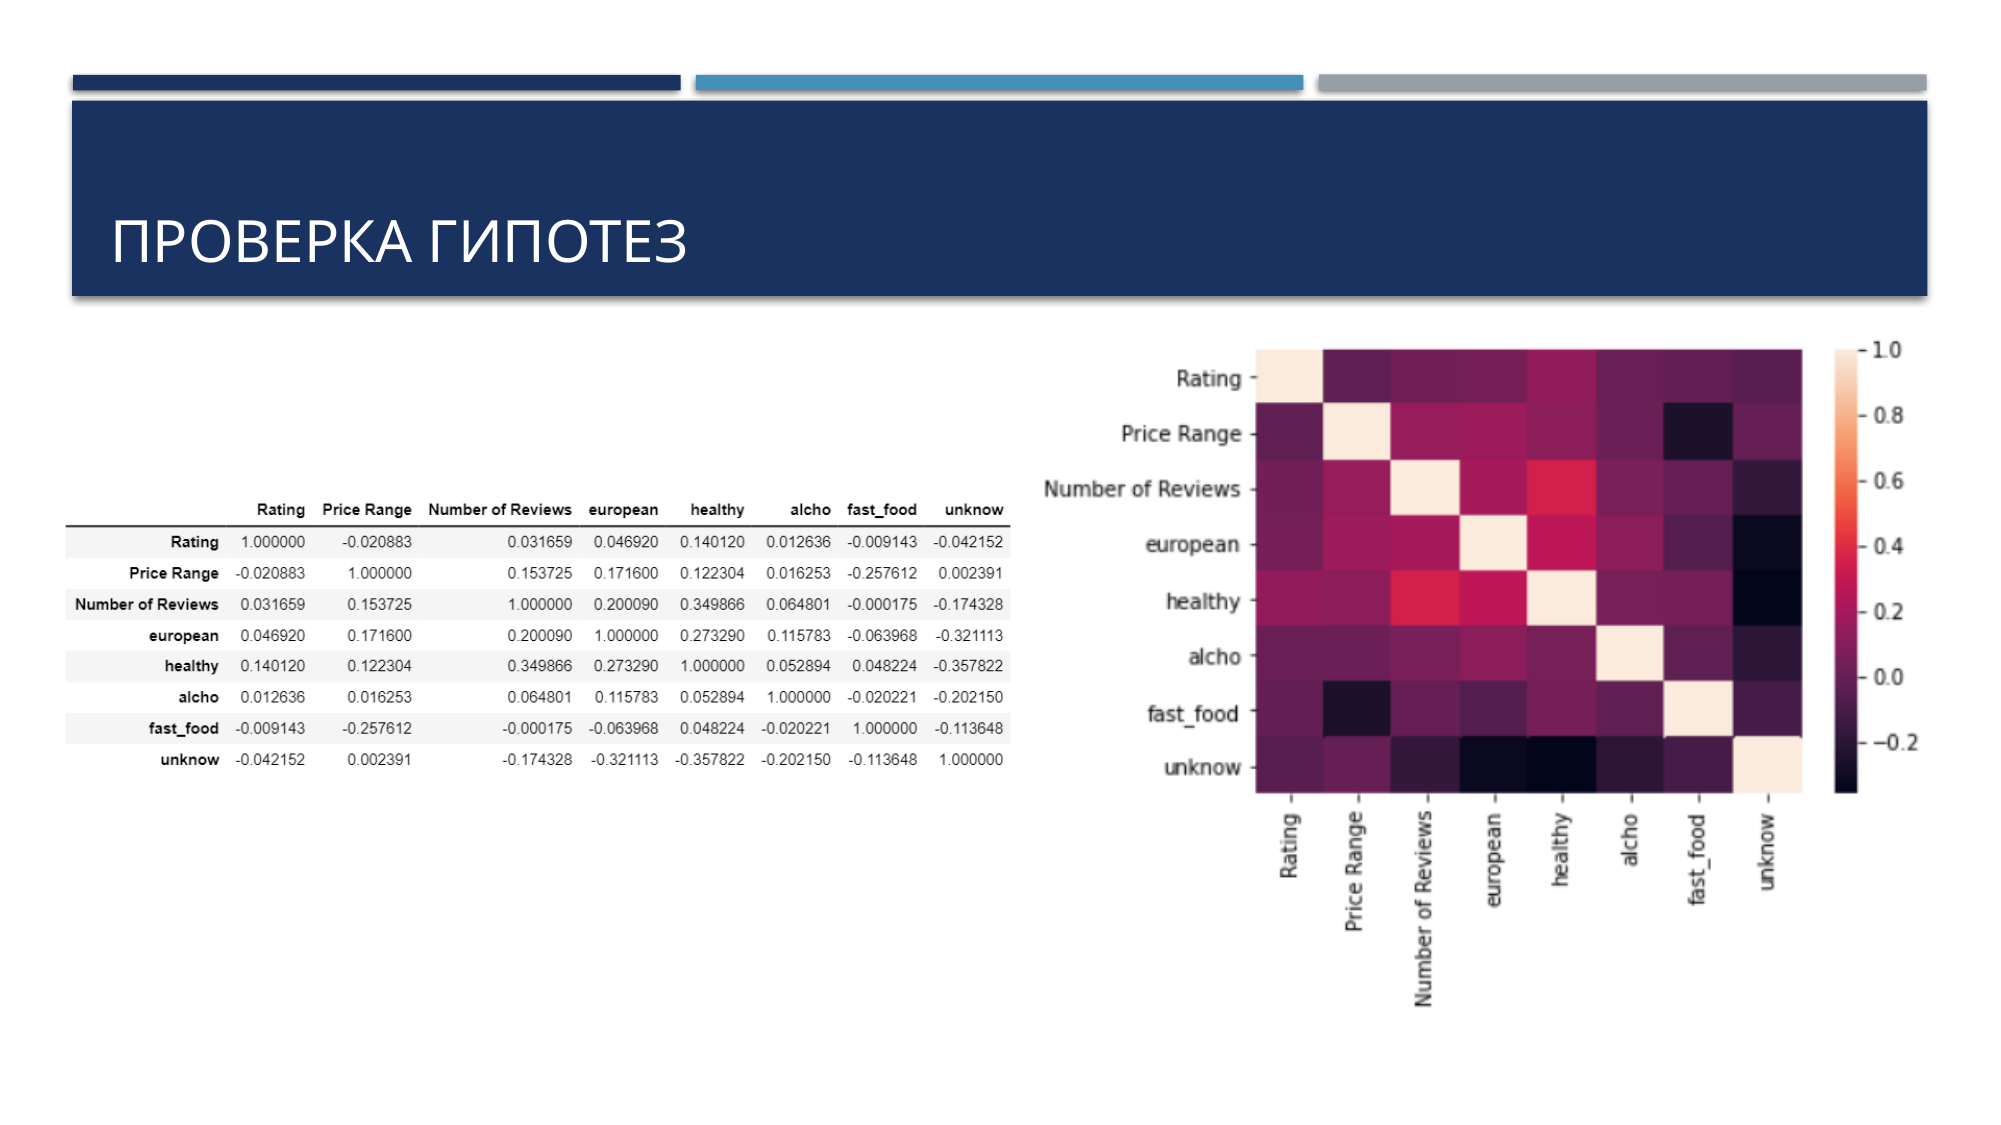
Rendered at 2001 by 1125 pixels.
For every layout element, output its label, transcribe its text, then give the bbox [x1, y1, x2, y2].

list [997, 314, 1956, 1037]
title Проверка гипотез [95, 115, 1905, 282]
picture [57, 482, 1029, 779]
